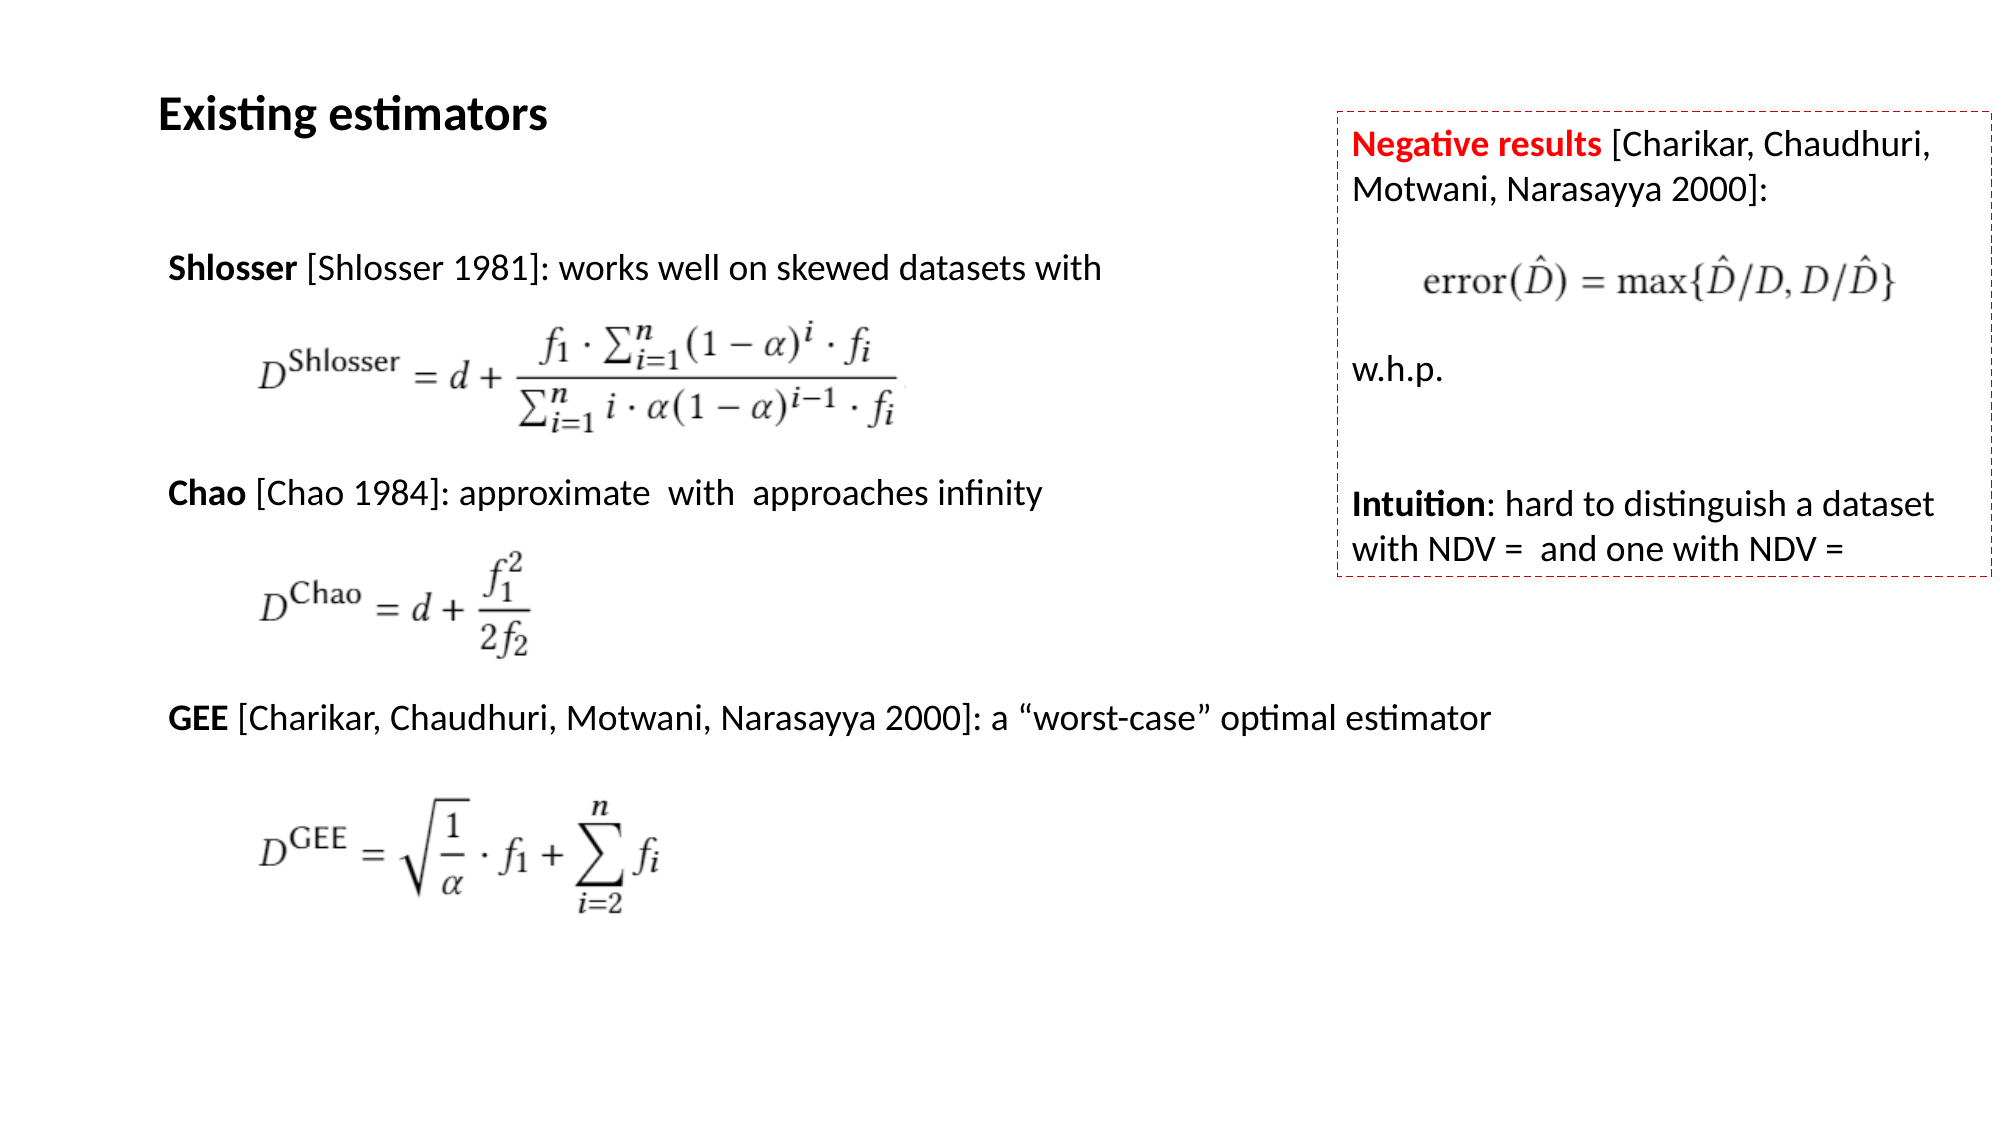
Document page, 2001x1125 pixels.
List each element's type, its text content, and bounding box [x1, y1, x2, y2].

picture [252, 795, 667, 918]
picture [252, 310, 906, 439]
picture [252, 545, 536, 670]
picture [1413, 247, 1896, 311]
text_box Existing estimators [143, 73, 564, 149]
